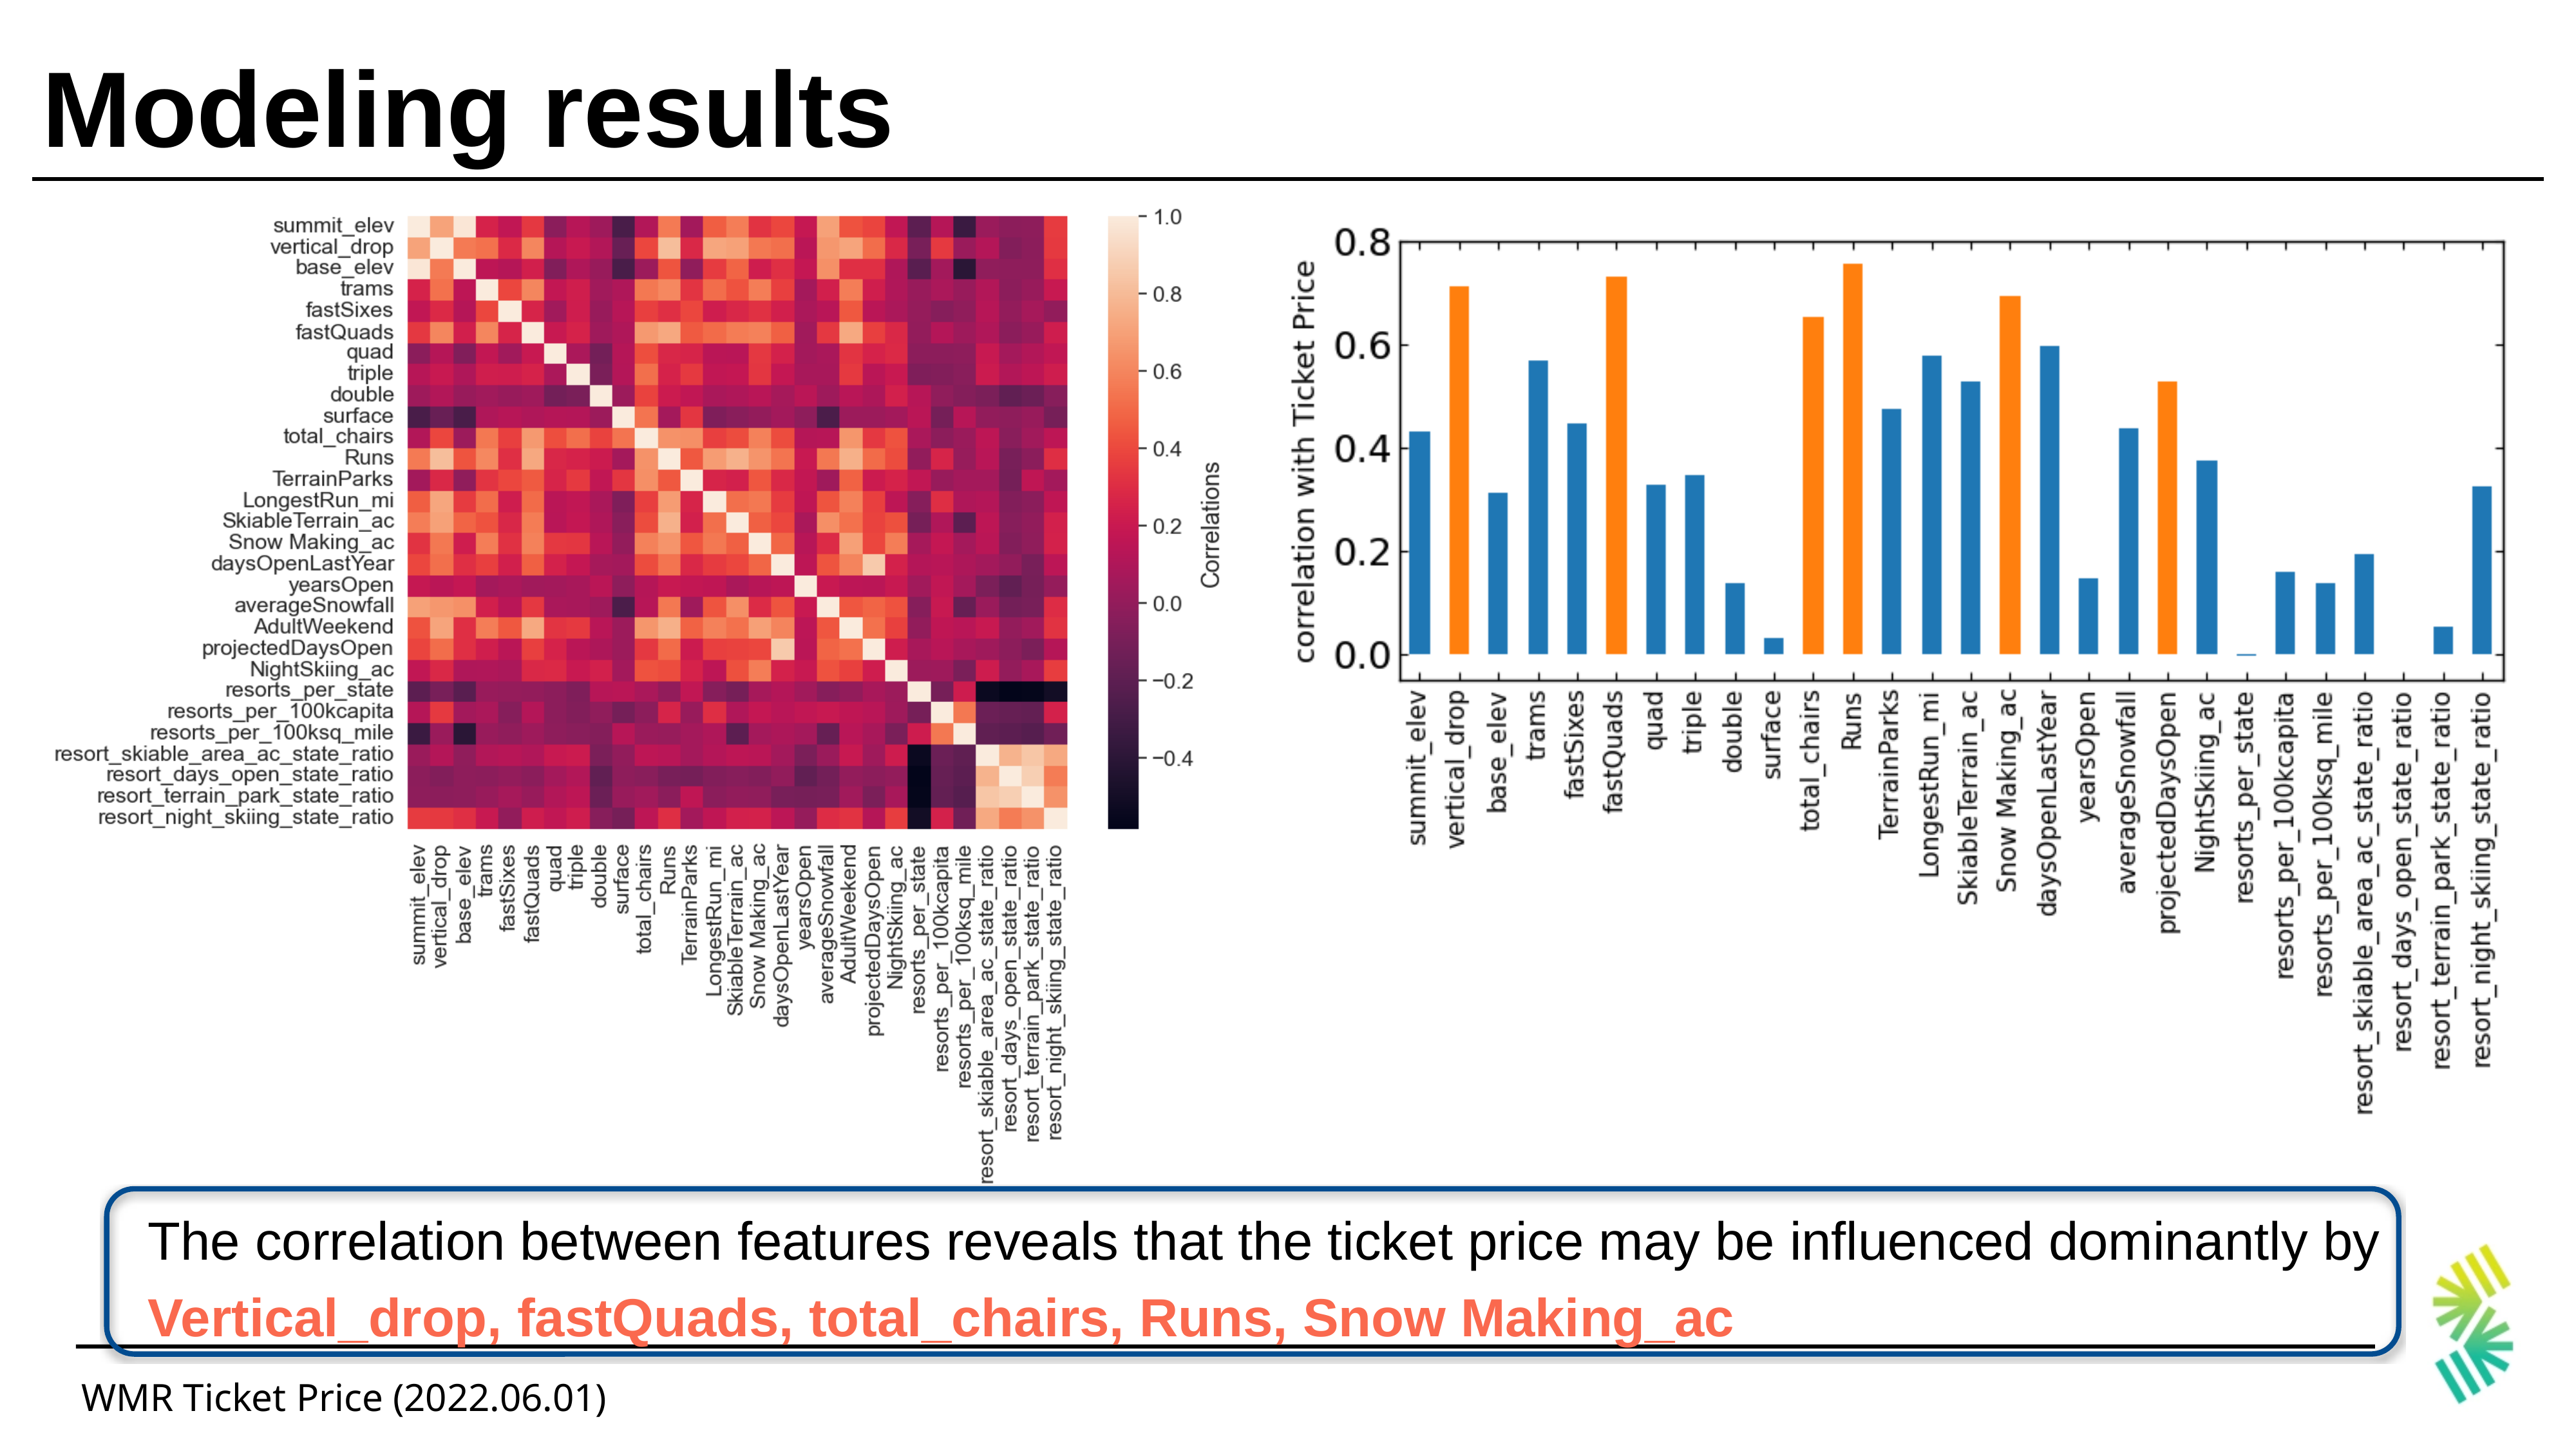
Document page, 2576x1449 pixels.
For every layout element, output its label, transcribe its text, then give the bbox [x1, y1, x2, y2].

picture [2375, 1224, 2576, 1425]
picture [32, 187, 2544, 1206]
title Modeling results [32, 35, 2544, 169]
text_box [106, 1188, 2399, 1354]
